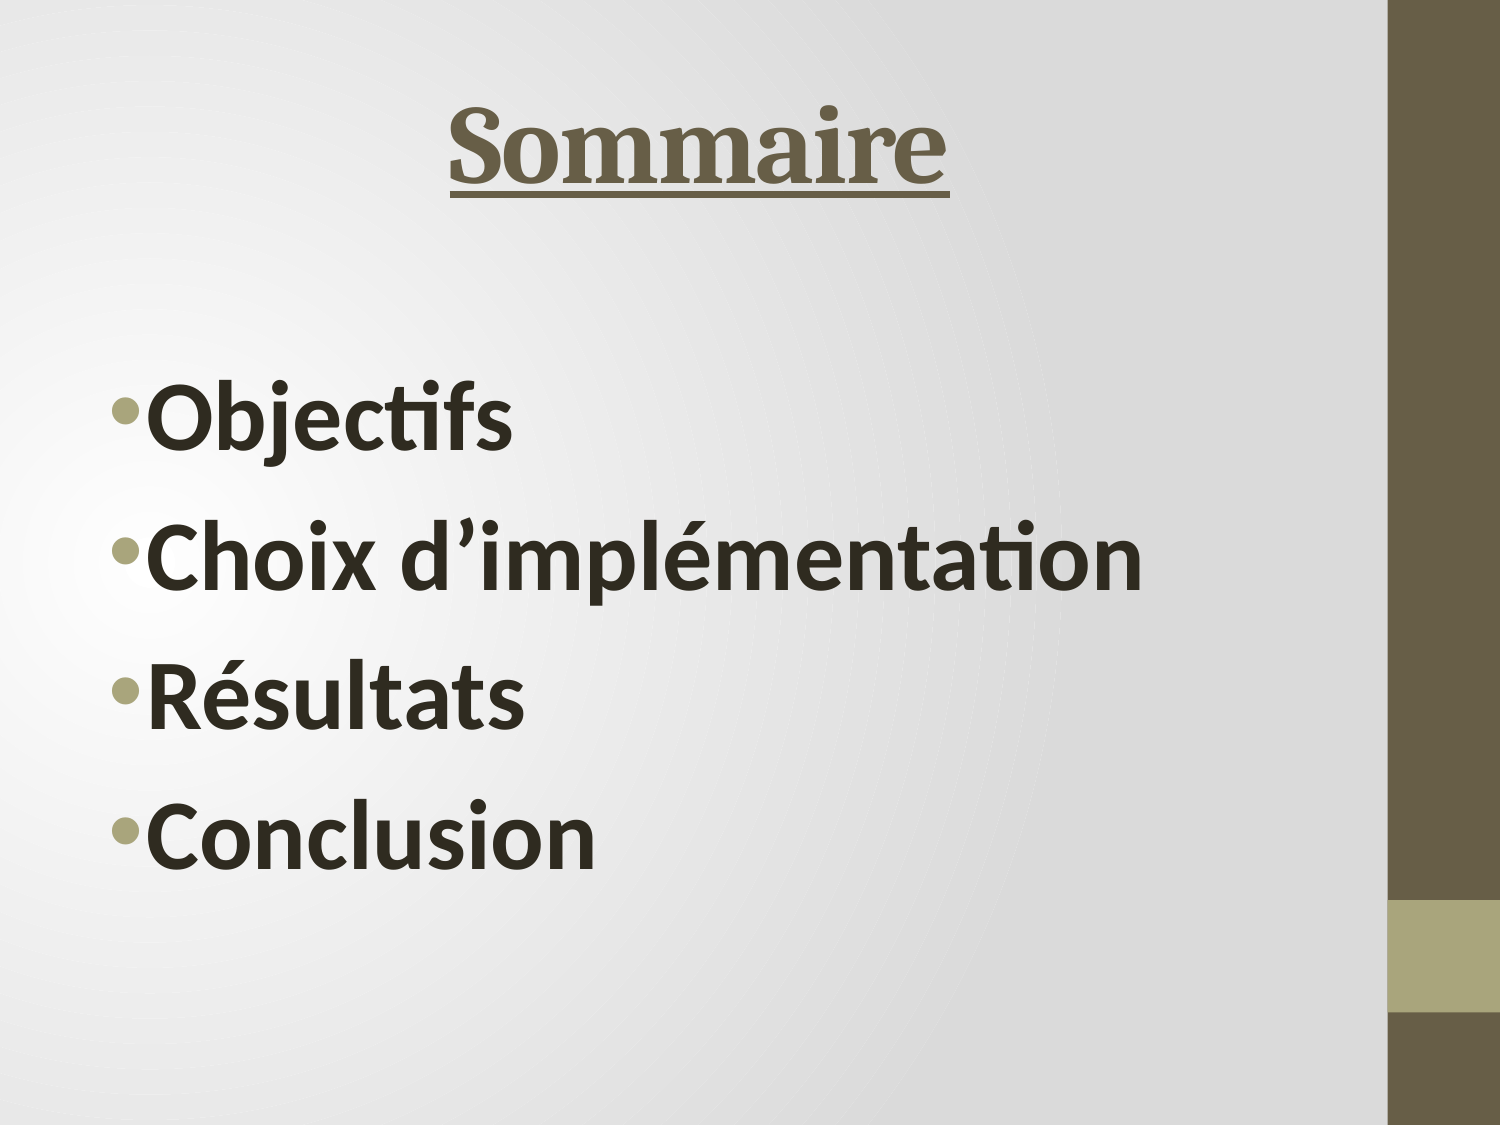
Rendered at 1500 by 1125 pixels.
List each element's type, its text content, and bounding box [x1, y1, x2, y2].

list Objectifs Choix d’implémentation Résultats Conclusion [75, 262, 1325, 1050]
title Sommaire [75, 45, 1325, 233]
